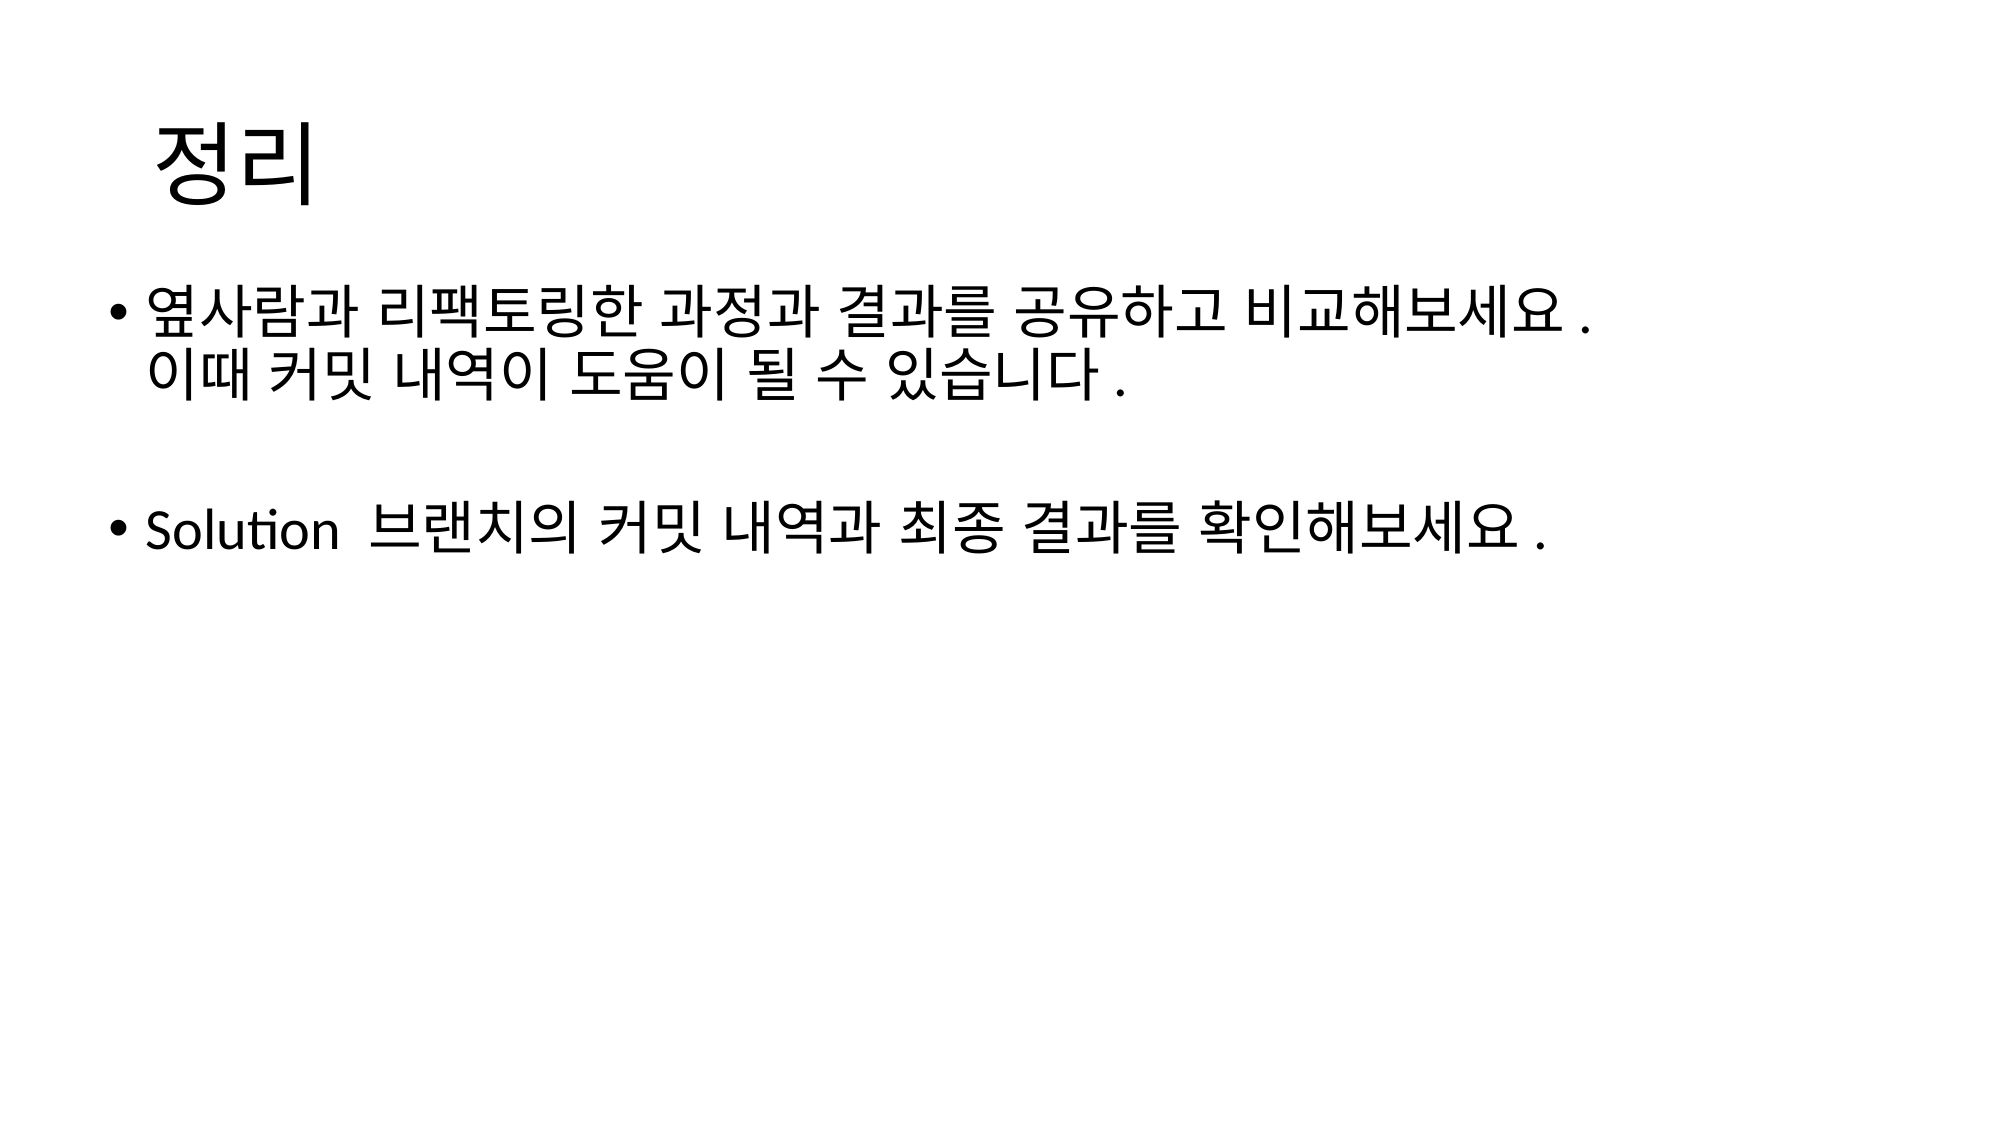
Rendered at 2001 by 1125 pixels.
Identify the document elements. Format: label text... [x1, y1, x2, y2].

list 옆사람과 리팩토링한 과정과 결과를 공유하고 비교해보세요. 이때 커밋 내역이 도움이 될 수 있습니다. Solution 브랜치의 커밋 내역과 최종 결과를 확인해보세요. [93, 275, 1880, 775]
title 정리 [137, 59, 1863, 275]
